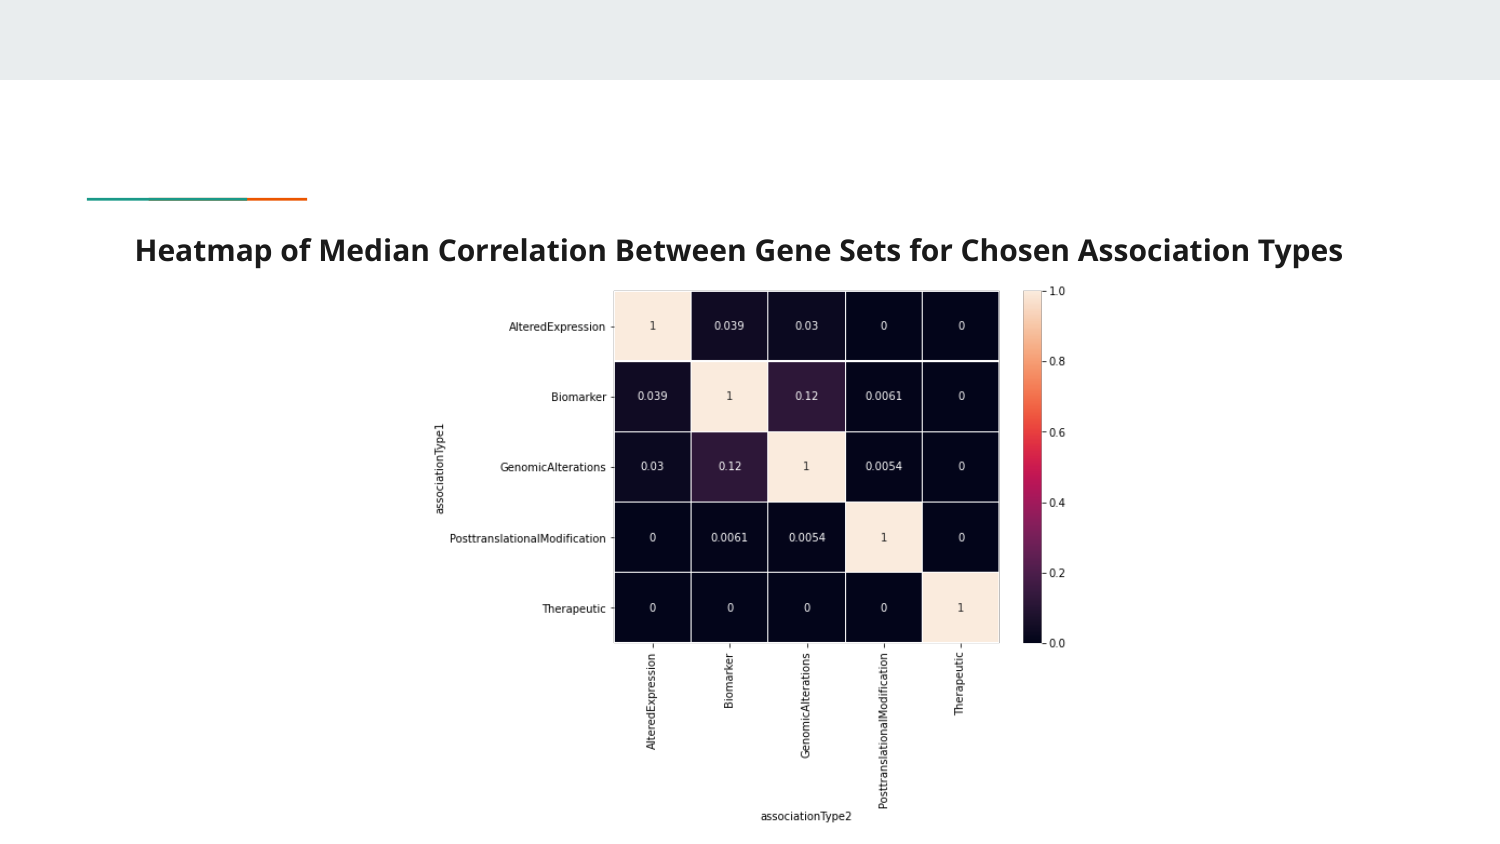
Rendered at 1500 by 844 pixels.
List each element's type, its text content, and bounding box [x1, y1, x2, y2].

picture [427, 279, 1073, 830]
title Heatmap of Median Correlation Between Gene Sets for Chosen Association Types [119, 216, 1381, 305]
